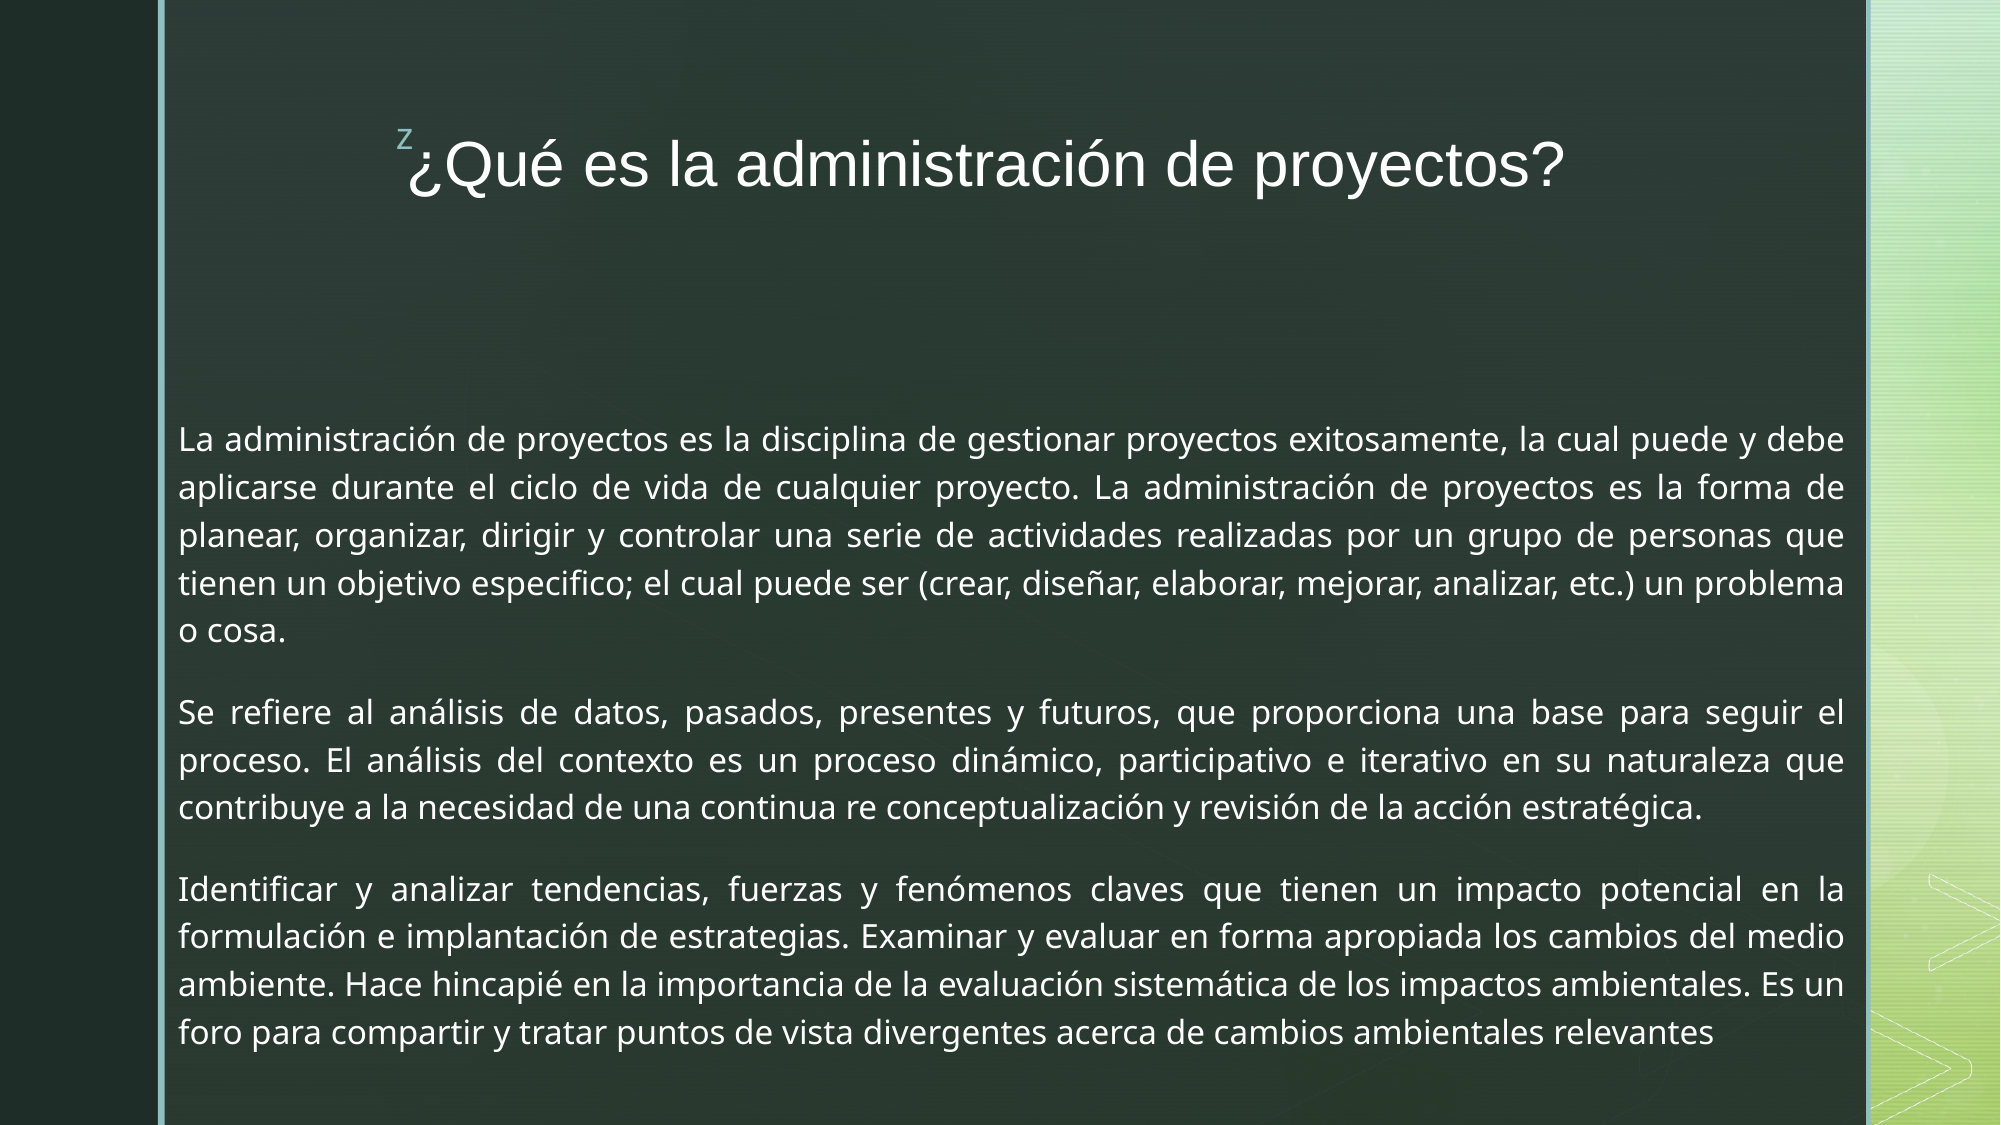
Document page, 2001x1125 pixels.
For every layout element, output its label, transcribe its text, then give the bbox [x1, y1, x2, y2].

picture [1871, 0, 2001, 1125]
title ¿Qué es la administración de proyectos? [382, 124, 1689, 302]
list La administración de proyectos es la disciplina de gestionar proyectos exitosamente, la cual puede y debe aplicarse durante el ciclo de vida de cualquier proyecto. La administración de proyectos es la forma de planear, organizar, dirigir y controlar una serie de actividades realizadas por un grupo de personas que tienen un objetivo especifico; el cual puede ser (crear, diseñar, elaborar, mejorar, analizar, etc.) un problema o cosa. Se refiere al análisis de datos, pasados, presentes y futuros, que proporciona una base para seguir el proceso. El análisis del contexto es un proceso dinámico, participativo e iterativo en su naturaleza que contribuye a la necesidad de una continua re conceptualización y revisión de la acción estratégica. Identificar y analizar tendencias, fuerzas y fenómenos claves que tienen un impacto potencial en la formulación e implantación de estrategias. Examinar y evaluar en forma apropiada los cambios del medio ambiente. Hace hincapié en la importancia de la evaluación sistemática de los impactos ambientales. Es un foro para compartir y tratar puntos de vista divergentes acerca de cambios ambientales relevantes [163, 336, 1864, 1125]
